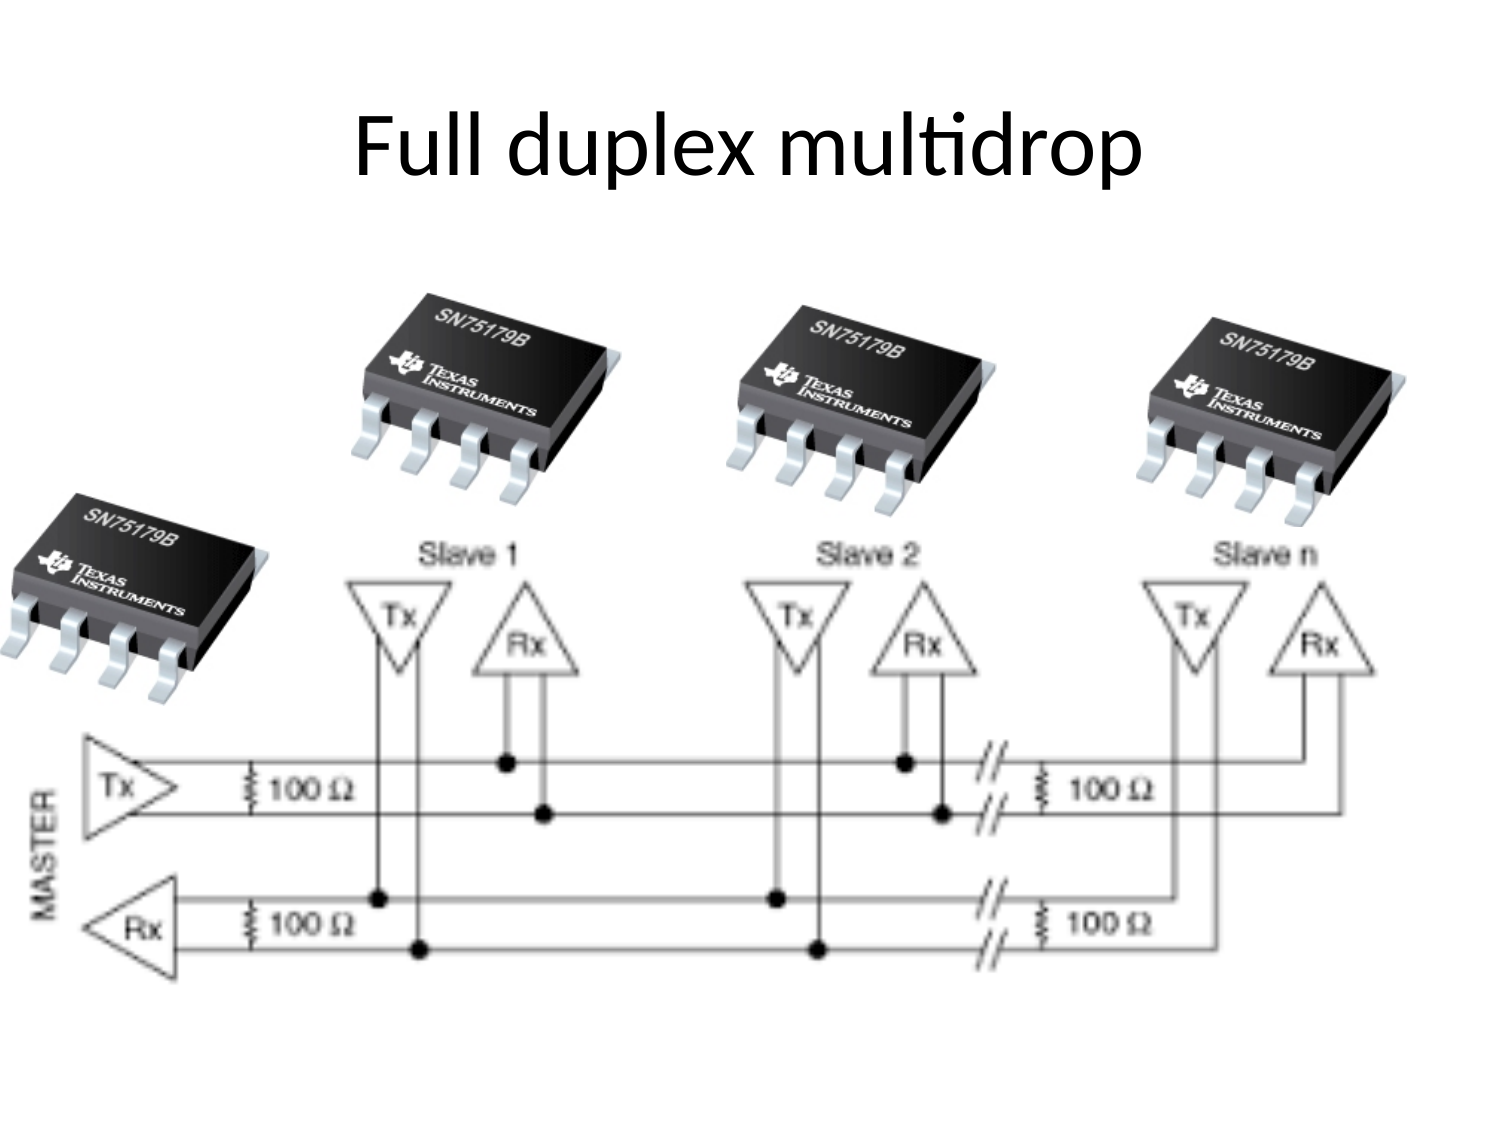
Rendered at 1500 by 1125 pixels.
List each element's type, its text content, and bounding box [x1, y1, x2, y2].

picture [726, 304, 997, 519]
title Full duplex multidrop [75, 45, 1425, 233]
picture [0, 316, 1407, 989]
picture [351, 292, 622, 507]
